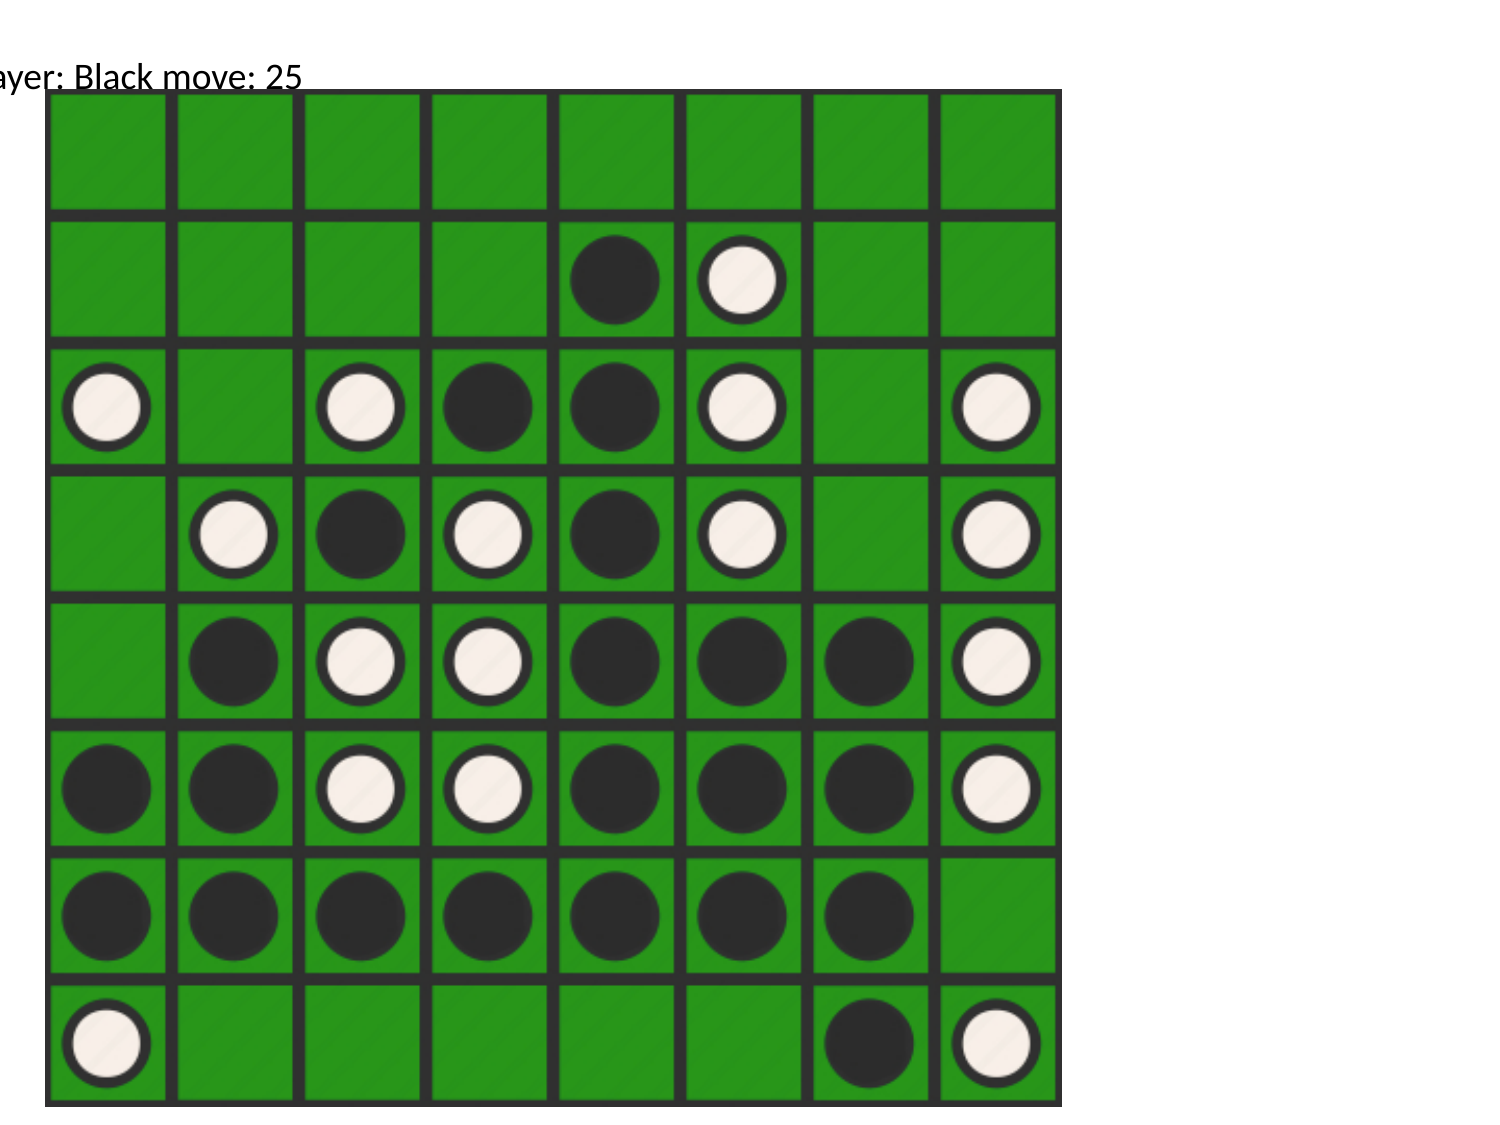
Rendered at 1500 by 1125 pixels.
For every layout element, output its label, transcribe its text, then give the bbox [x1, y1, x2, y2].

text_box turn: 35 player: Black move: 25 [0, 44, 319, 105]
picture [44, 89, 1062, 1107]
